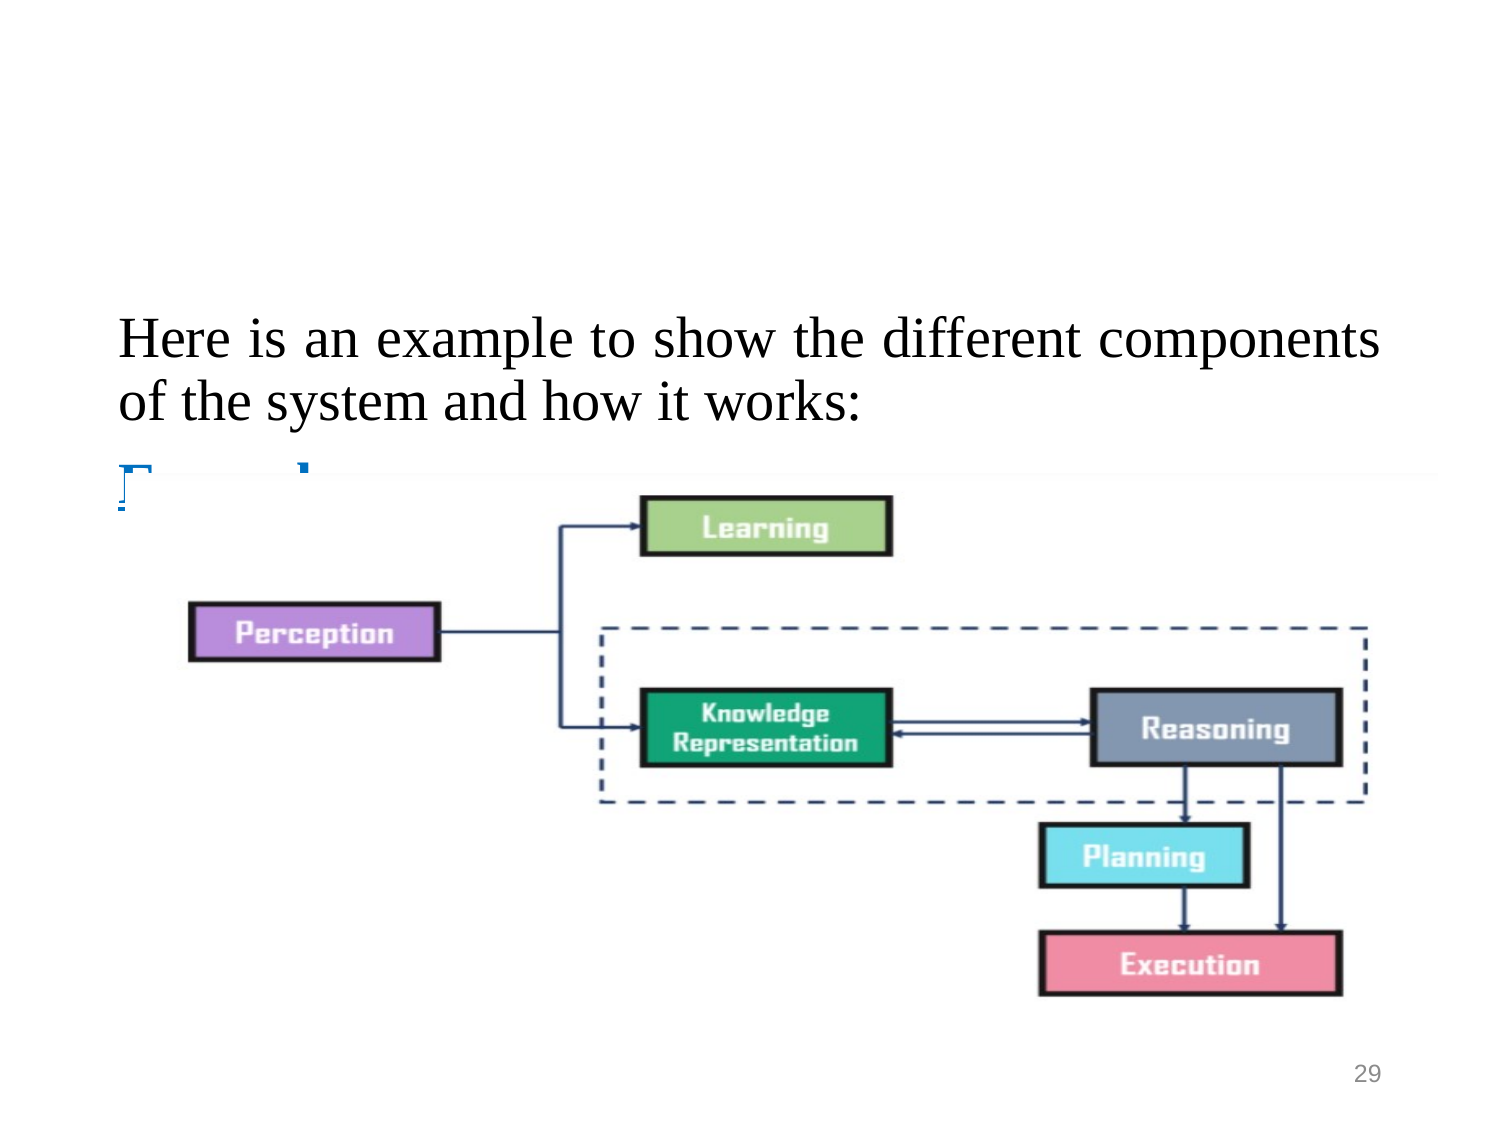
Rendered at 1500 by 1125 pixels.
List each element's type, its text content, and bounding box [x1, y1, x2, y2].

picture [124, 473, 1438, 1018]
list Here is an example to show the different components of the system and how it works: Example: [103, 299, 1397, 1014]
slide_number 29 [1059, 1042, 1397, 1103]
